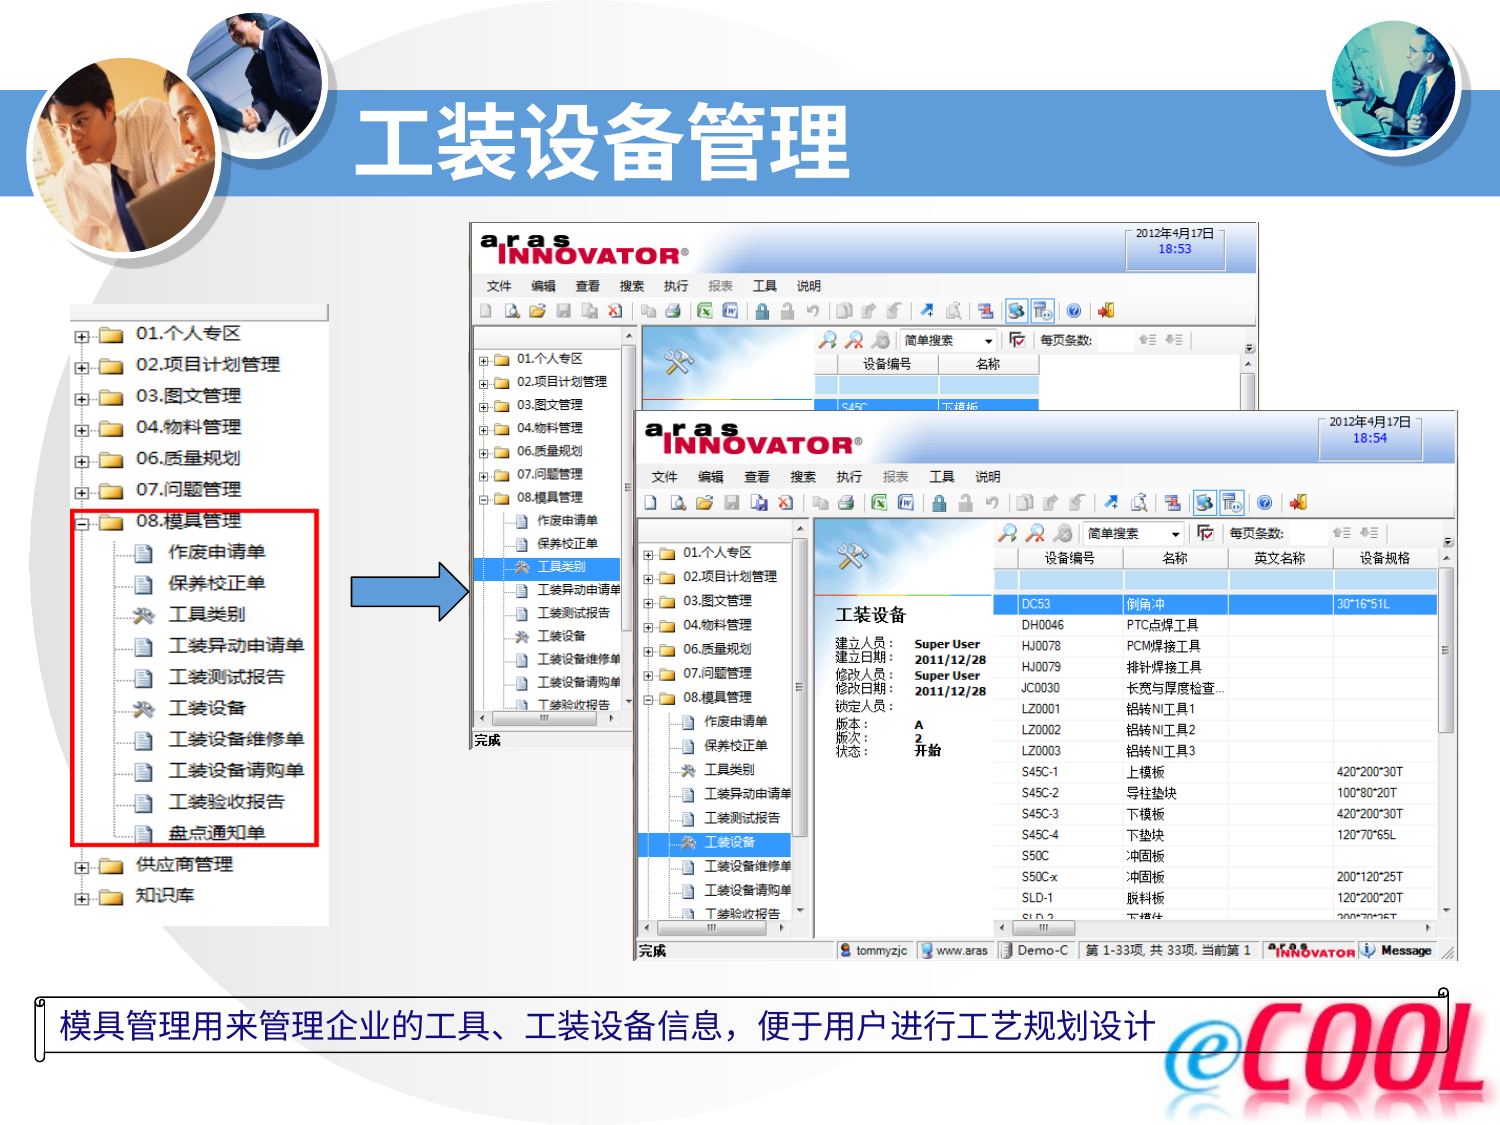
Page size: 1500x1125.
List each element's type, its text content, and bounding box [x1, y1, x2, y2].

picture [70, 304, 329, 926]
picture [187, 13, 321, 152]
picture [1157, 988, 1440, 997]
picture [468, 222, 1459, 962]
picture [33, 58, 215, 252]
title 工装设备管理 [337, 99, 1326, 181]
text_box [351, 562, 463, 622]
text_box 模具管理用来管理企业的工具、工装设备信息，便于用户进行工艺规划设计 [35, 987, 1449, 1062]
picture [1157, 988, 1500, 1125]
picture [1333, 21, 1455, 150]
